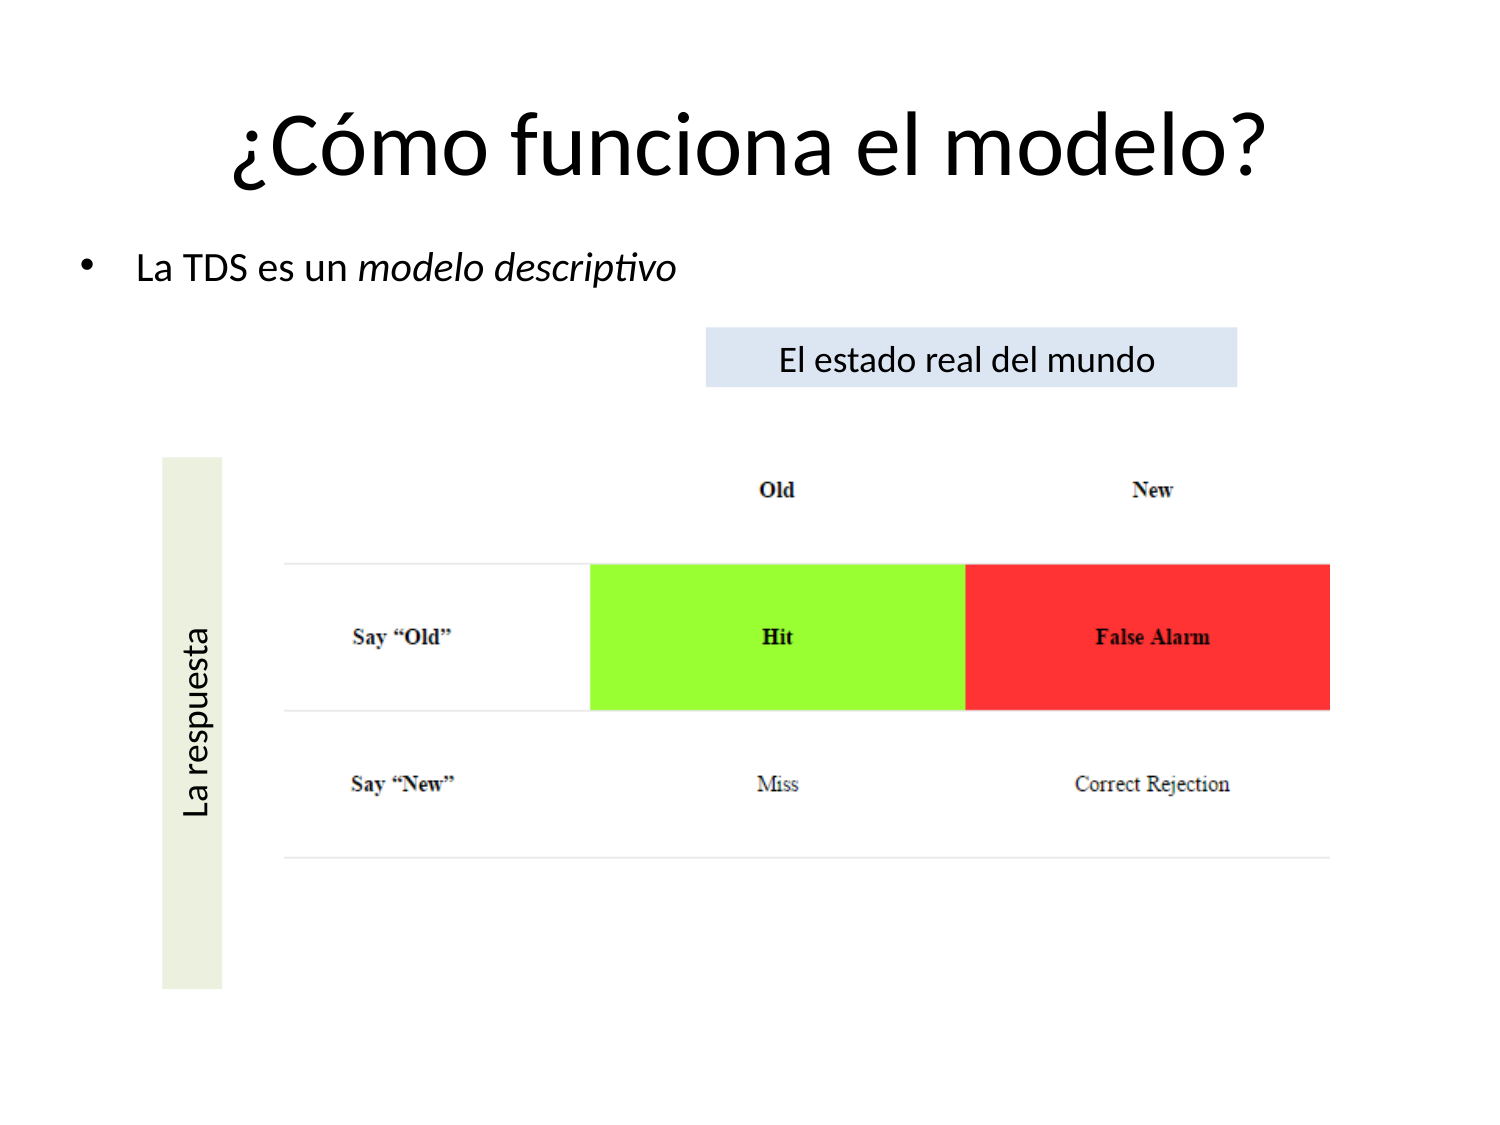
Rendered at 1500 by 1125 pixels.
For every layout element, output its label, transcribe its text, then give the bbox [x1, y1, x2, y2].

list La TDS es un modelo descriptivo [64, 231, 1415, 975]
text_box El estado real del mundo [705, 327, 1238, 388]
text_box La respuesta [162, 457, 223, 989]
picture [284, 457, 1330, 863]
title ¿Cómo funciona el modelo? [75, 45, 1425, 233]
